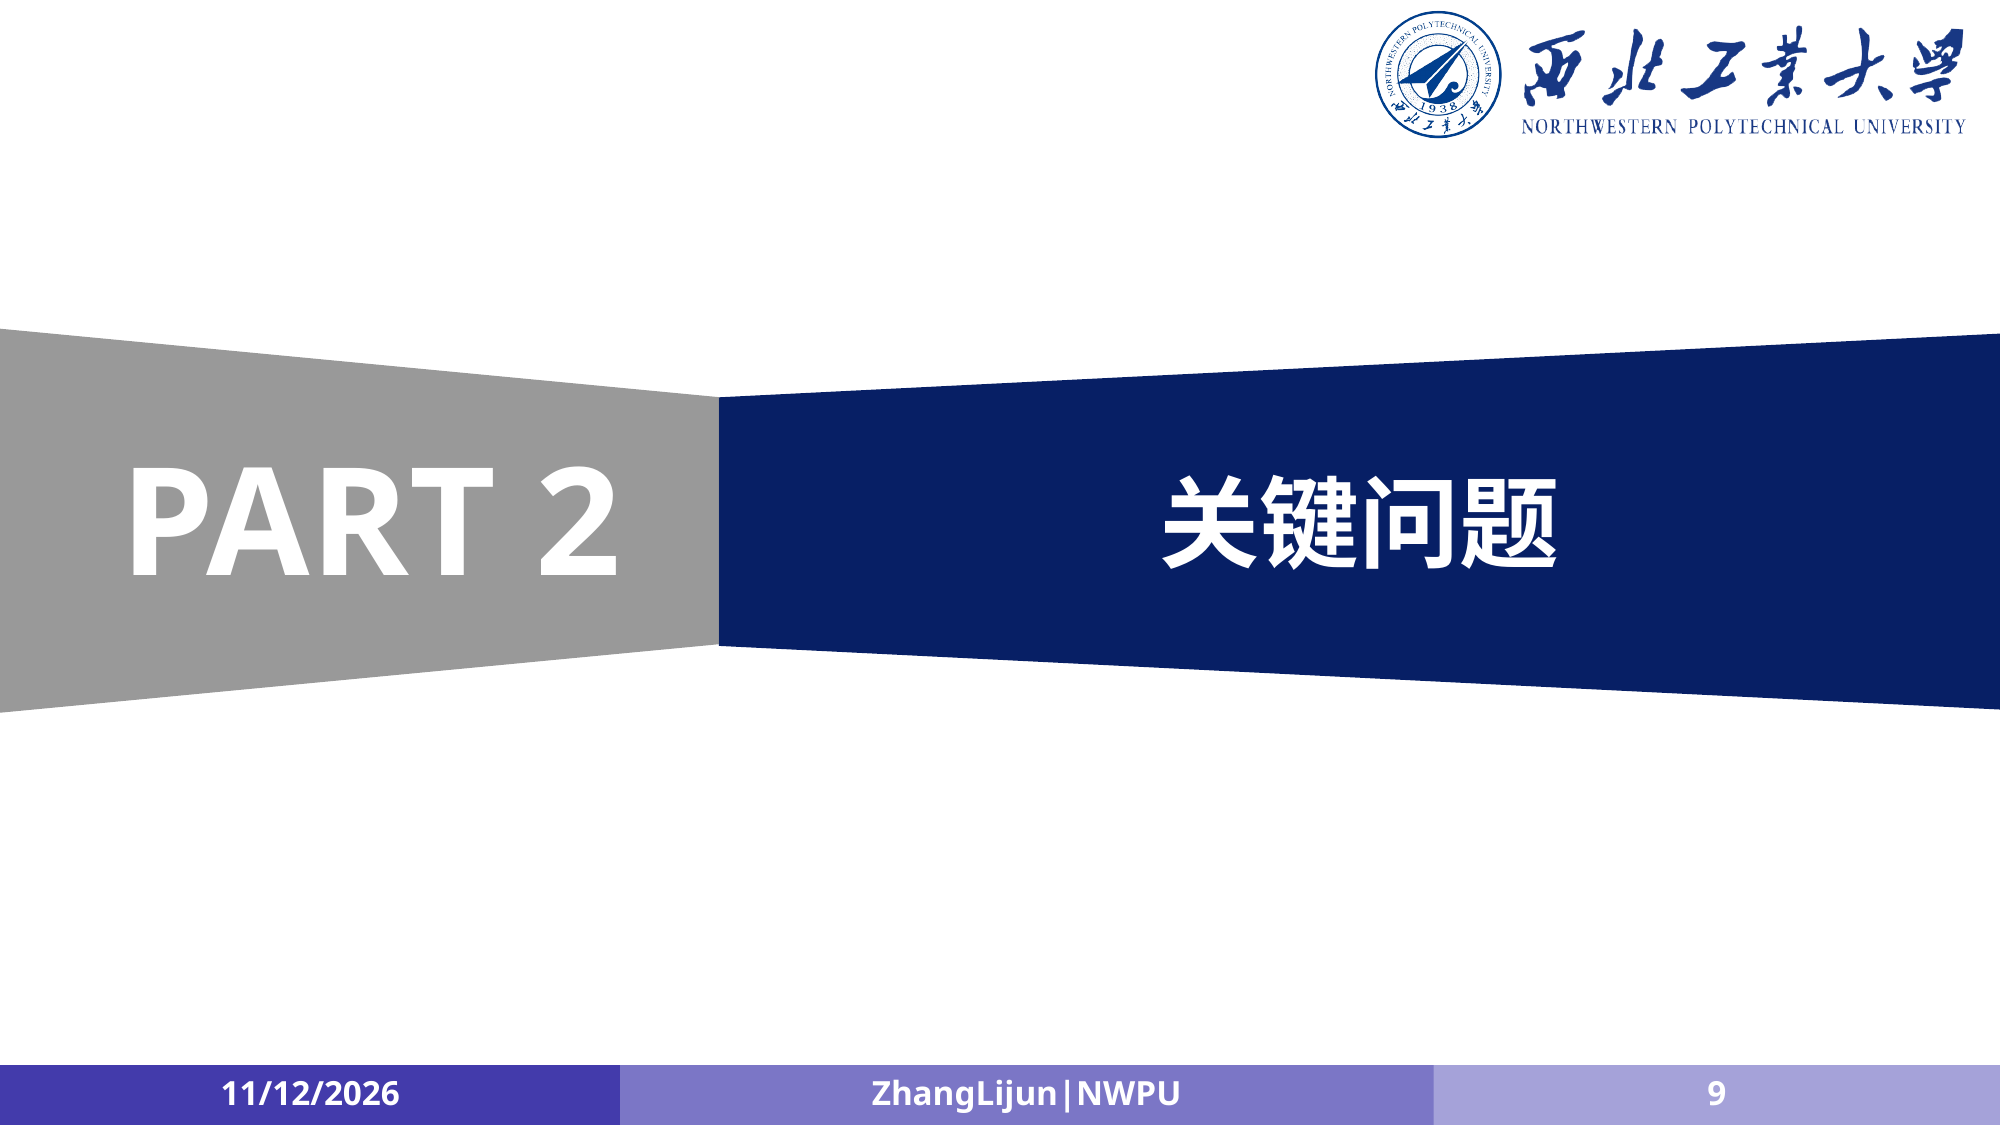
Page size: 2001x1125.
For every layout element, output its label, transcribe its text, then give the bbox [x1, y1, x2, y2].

text_box [720, 332, 2000, 452]
slide_number 9 [1433, 1065, 2000, 1125]
picture [1369, 3, 1980, 142]
footer ZhangLijun|NWPU [620, 1065, 1433, 1125]
text_box 关键问题 [566, 452, 2000, 588]
text_box [0, 327, 720, 714]
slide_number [0, 1065, 620, 1125]
text_box PART 2 [105, 418, 636, 614]
text_box [717, 588, 2000, 711]
